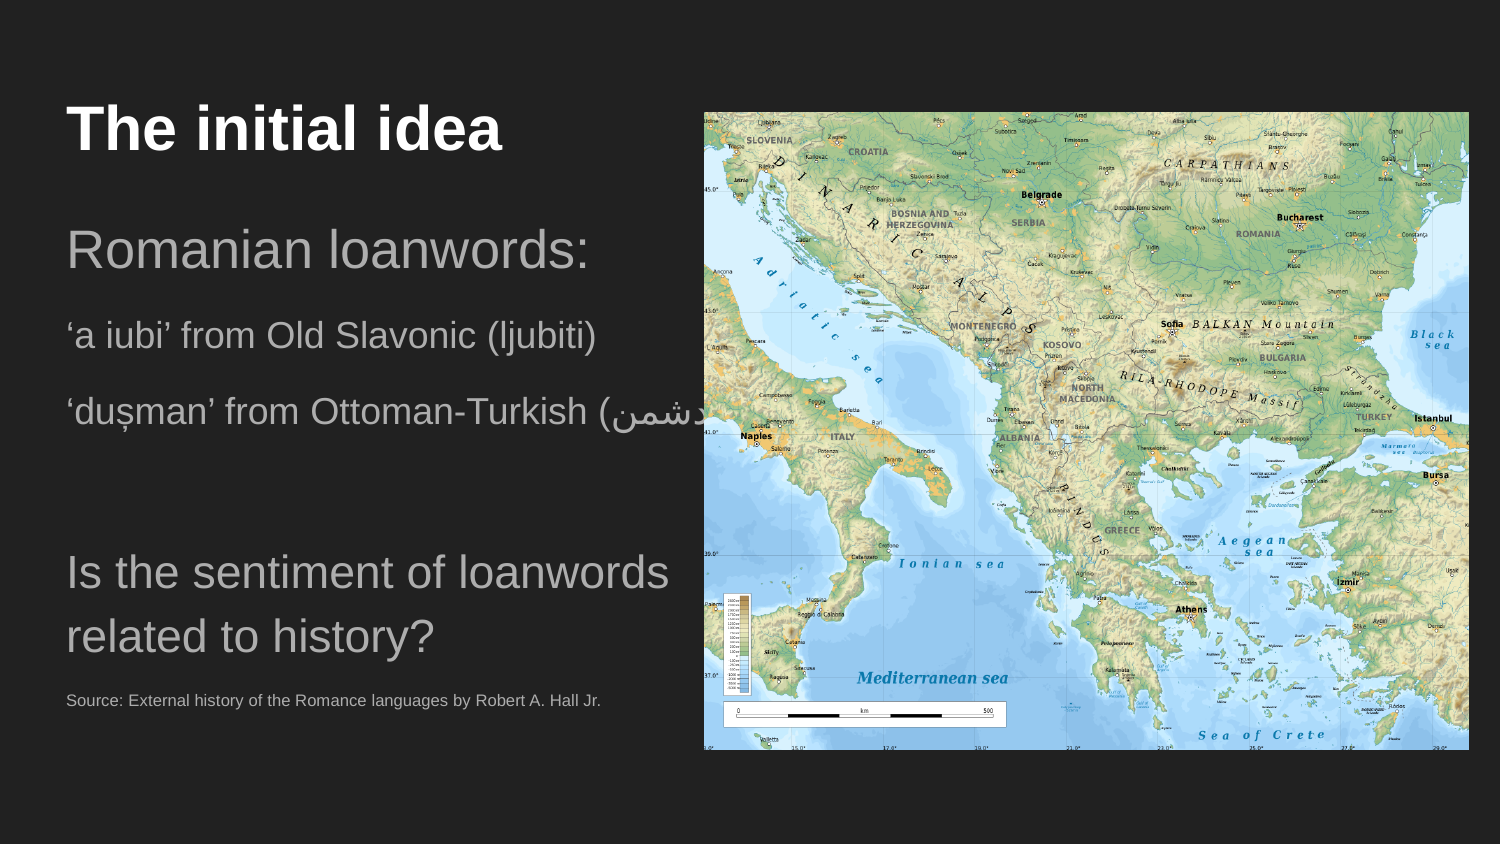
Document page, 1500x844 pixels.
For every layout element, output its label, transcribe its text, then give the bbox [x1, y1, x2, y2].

title The initial idea [51, 72, 1449, 167]
list Romanian loanwords: ‘a iubi’ from Old Slavonic (ljubiti) ‘dușman’ from Ottoman-Turkish (دشمن) Is the sentiment of loanwords related to history? Source: External history of the Romance languages by Robert A. Hall Jr. [51, 189, 699, 750]
picture [704, 111, 1469, 750]
